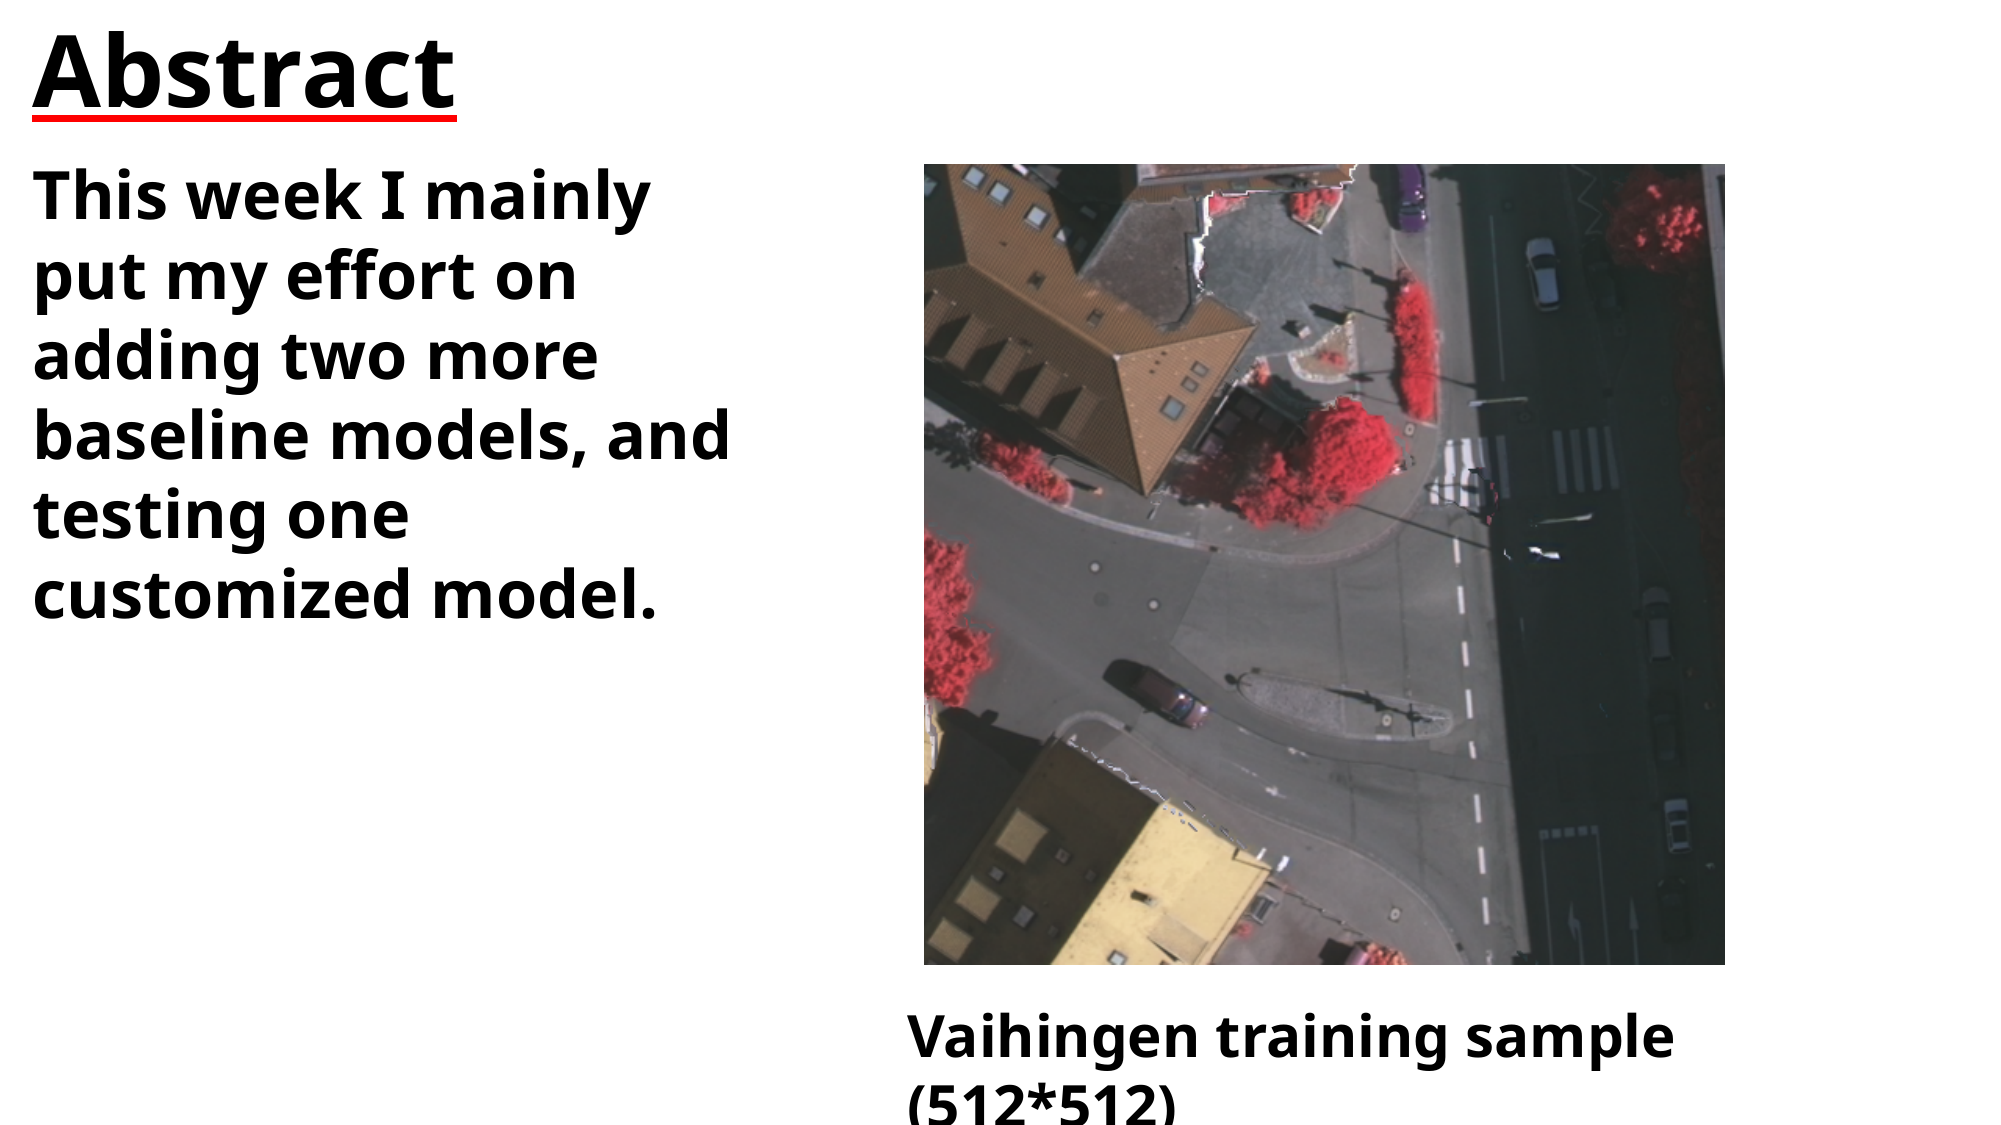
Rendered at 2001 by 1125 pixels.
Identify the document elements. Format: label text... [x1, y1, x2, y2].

text_box Vaihingen training sample (512*512) [892, 992, 1756, 1125]
text_box This week I mainly put my effort on adding two more baseline models, and testing one customized model. [17, 145, 779, 640]
text_box Abstract [17, 0, 1116, 135]
picture [924, 164, 1725, 965]
